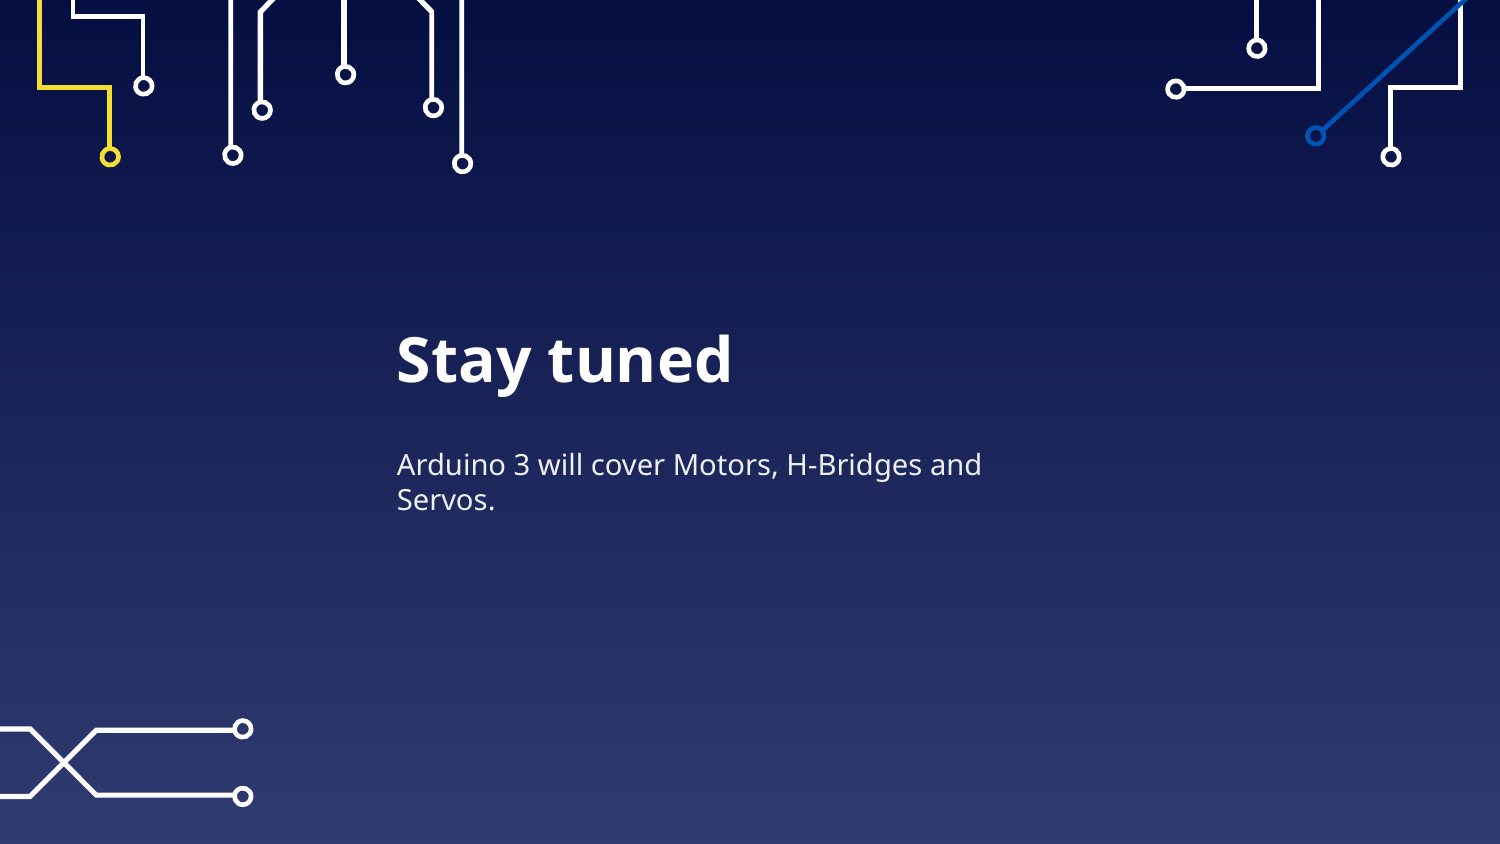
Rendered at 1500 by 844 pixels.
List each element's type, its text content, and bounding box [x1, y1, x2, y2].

subtitle Arduino 3 will cover Motors, H-Bridges and Servos. [381, 420, 999, 577]
title Stay tuned [381, 300, 935, 415]
